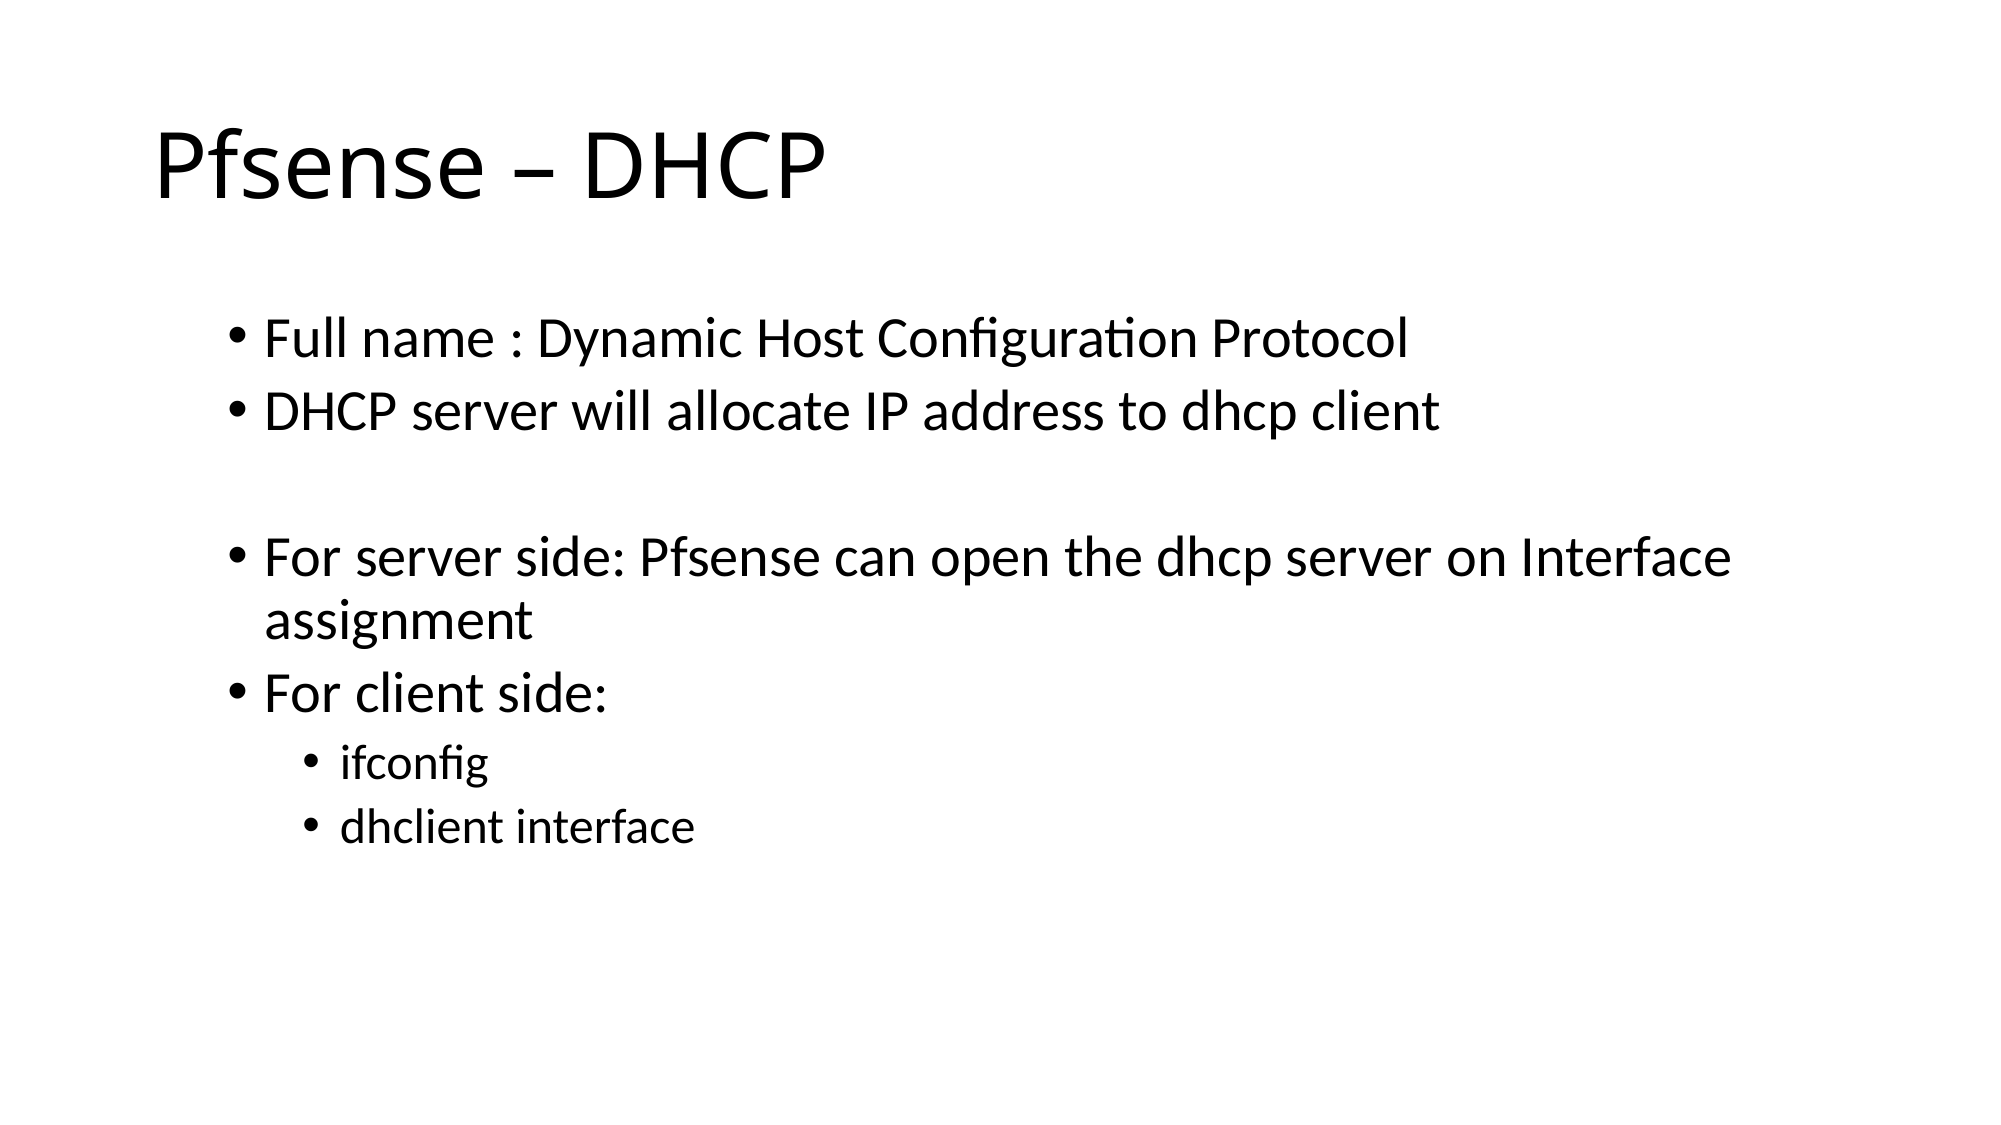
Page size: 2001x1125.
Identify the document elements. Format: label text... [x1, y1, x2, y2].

list Full name : Dynamic Host Configuration Protocol DHCP server will allocate IP address to dhcp client For server side: Pfsense can open the dhcp server on Interface assignment For client side: ifconfig dhclient interface [137, 299, 1863, 1014]
title Pfsense – DHCP [137, 59, 1863, 278]
